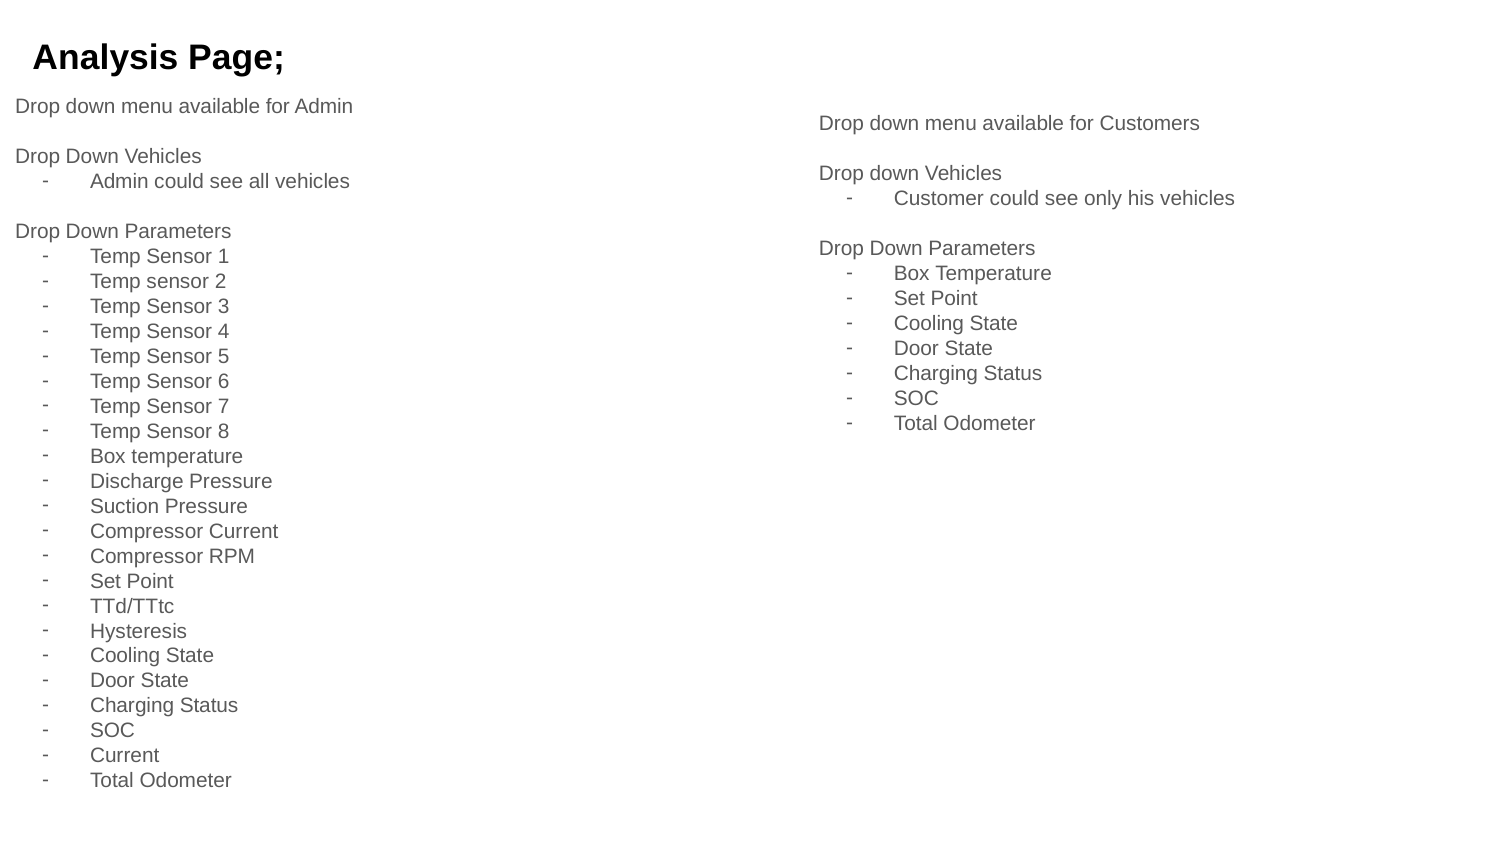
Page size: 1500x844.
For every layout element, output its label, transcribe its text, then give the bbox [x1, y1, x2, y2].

text_box Drop down menu available for Admin Drop Down Vehicles Admin could see all vehicles Drop Down Parameters Temp Sensor 1 Temp sensor 2 Temp Sensor 3 Temp Sensor 4 Temp Sensor 5 Temp Sensor 6 Temp Sensor 7 Temp Sensor 8 Box temperature Discharge Pressure Suction Pressure Compressor Current Compressor RPM Set Point TTd/TTtc Hysteresis Cooling State Door State Charging Status SOC Current Total Odometer [0, 77, 614, 832]
text_box Drop down menu available for Customers Drop down Vehicles Customer could see only his vehicles Drop Down Parameters Box Temperature Set Point Cooling State Door State Charging Status SOC Total Odometer [803, 95, 1418, 450]
text_box Analysis Page; [17, 19, 1026, 92]
